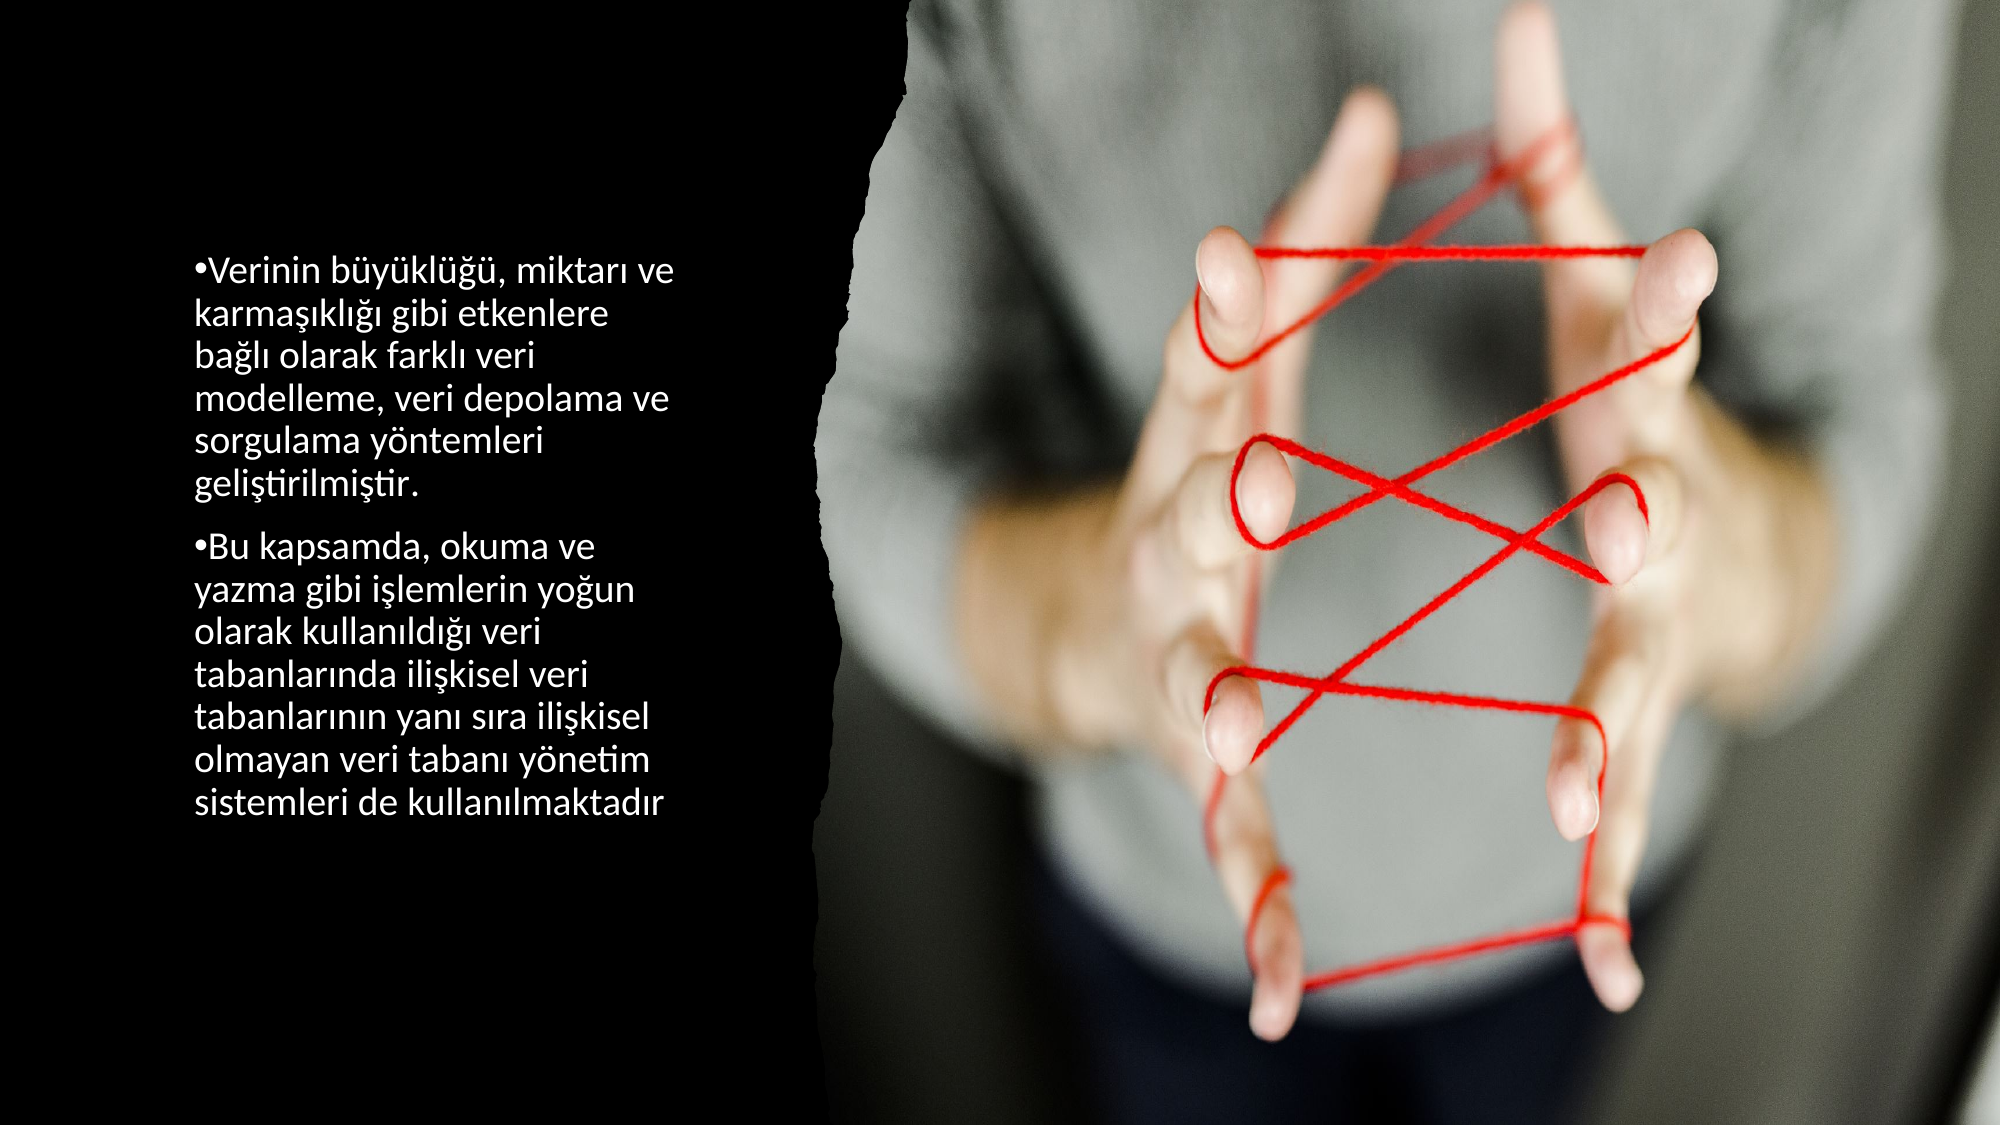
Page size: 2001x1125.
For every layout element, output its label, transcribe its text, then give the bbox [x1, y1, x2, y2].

picture [811, 0, 2000, 1125]
list Verinin büyüklüğü, miktarı ve karmaşıklığı gibi etkenlere bağlı olarak farklı veri modelleme, veri depolama ve sorgulama yöntemleri geliştirilmiştir. Bu kapsamda, okuma ve yazma gibi işlemlerin yoğun olarak kullanıldığı veri tabanlarında ilişkisel veri tabanlarının yanı sıra ilişkisel olmayan veri tabanı yönetim sistemleri de kullanılmaktadır [179, 241, 698, 883]
